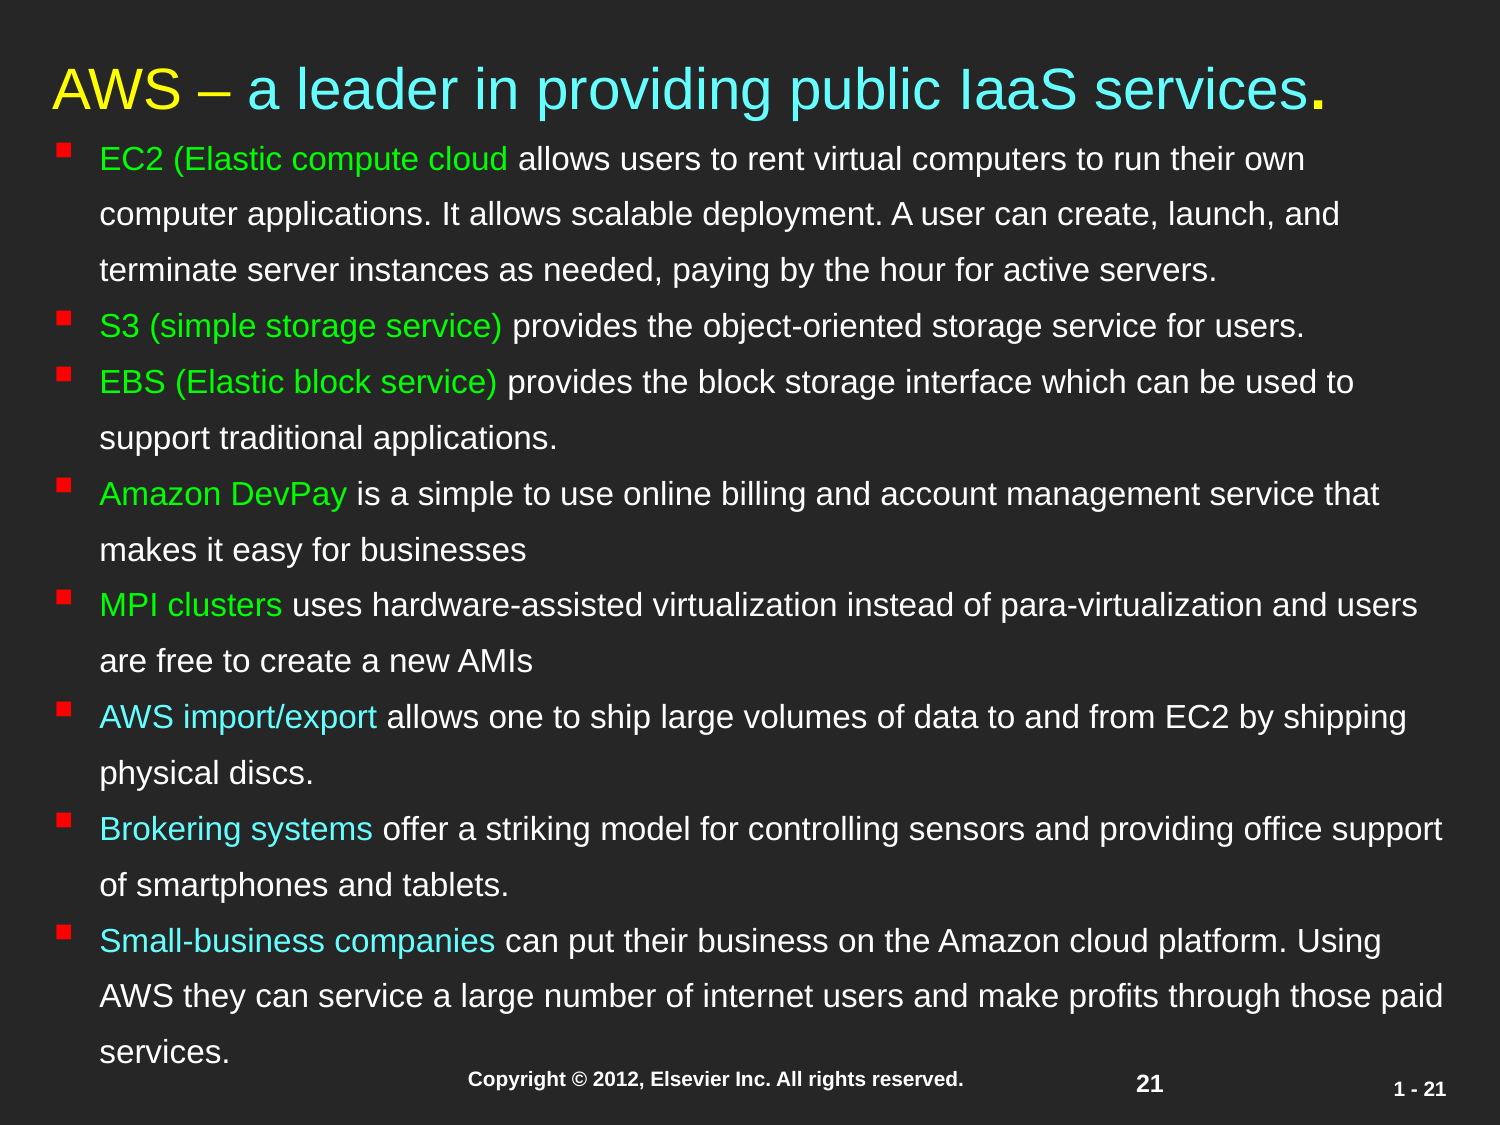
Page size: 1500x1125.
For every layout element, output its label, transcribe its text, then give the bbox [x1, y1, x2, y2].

text_box AWS – a leader in providing public IaaS services. EC2 (Elastic compute cloud allows users to rent virtual computers to run their own computer applications. It allows scalable deployment. A user can create, launch, and terminate server instances as needed, paying by the hour for active servers. S3 (simple storage service) provides the object-oriented storage service for users. EBS (Elastic block service) provides the block storage interface which can be used to support traditional applications. Amazon DevPay is a simple to use online billing and account management service that makes it easy for businesses MPI clusters uses hardware-assisted virtualization instead of para-virtualization and users are free to create a new AMIs AWS import/export allows one to ship large volumes of data to and from EC2 by shipping physical discs. Brokering systems offer a striking model for controlling sensors and providing office support of smartphones and tablets. Small-business companies can put their business on the Amazon cloud platform. Using AWS they can service a large number of internet users and make profits through those paid services. [37, 36, 1467, 1078]
